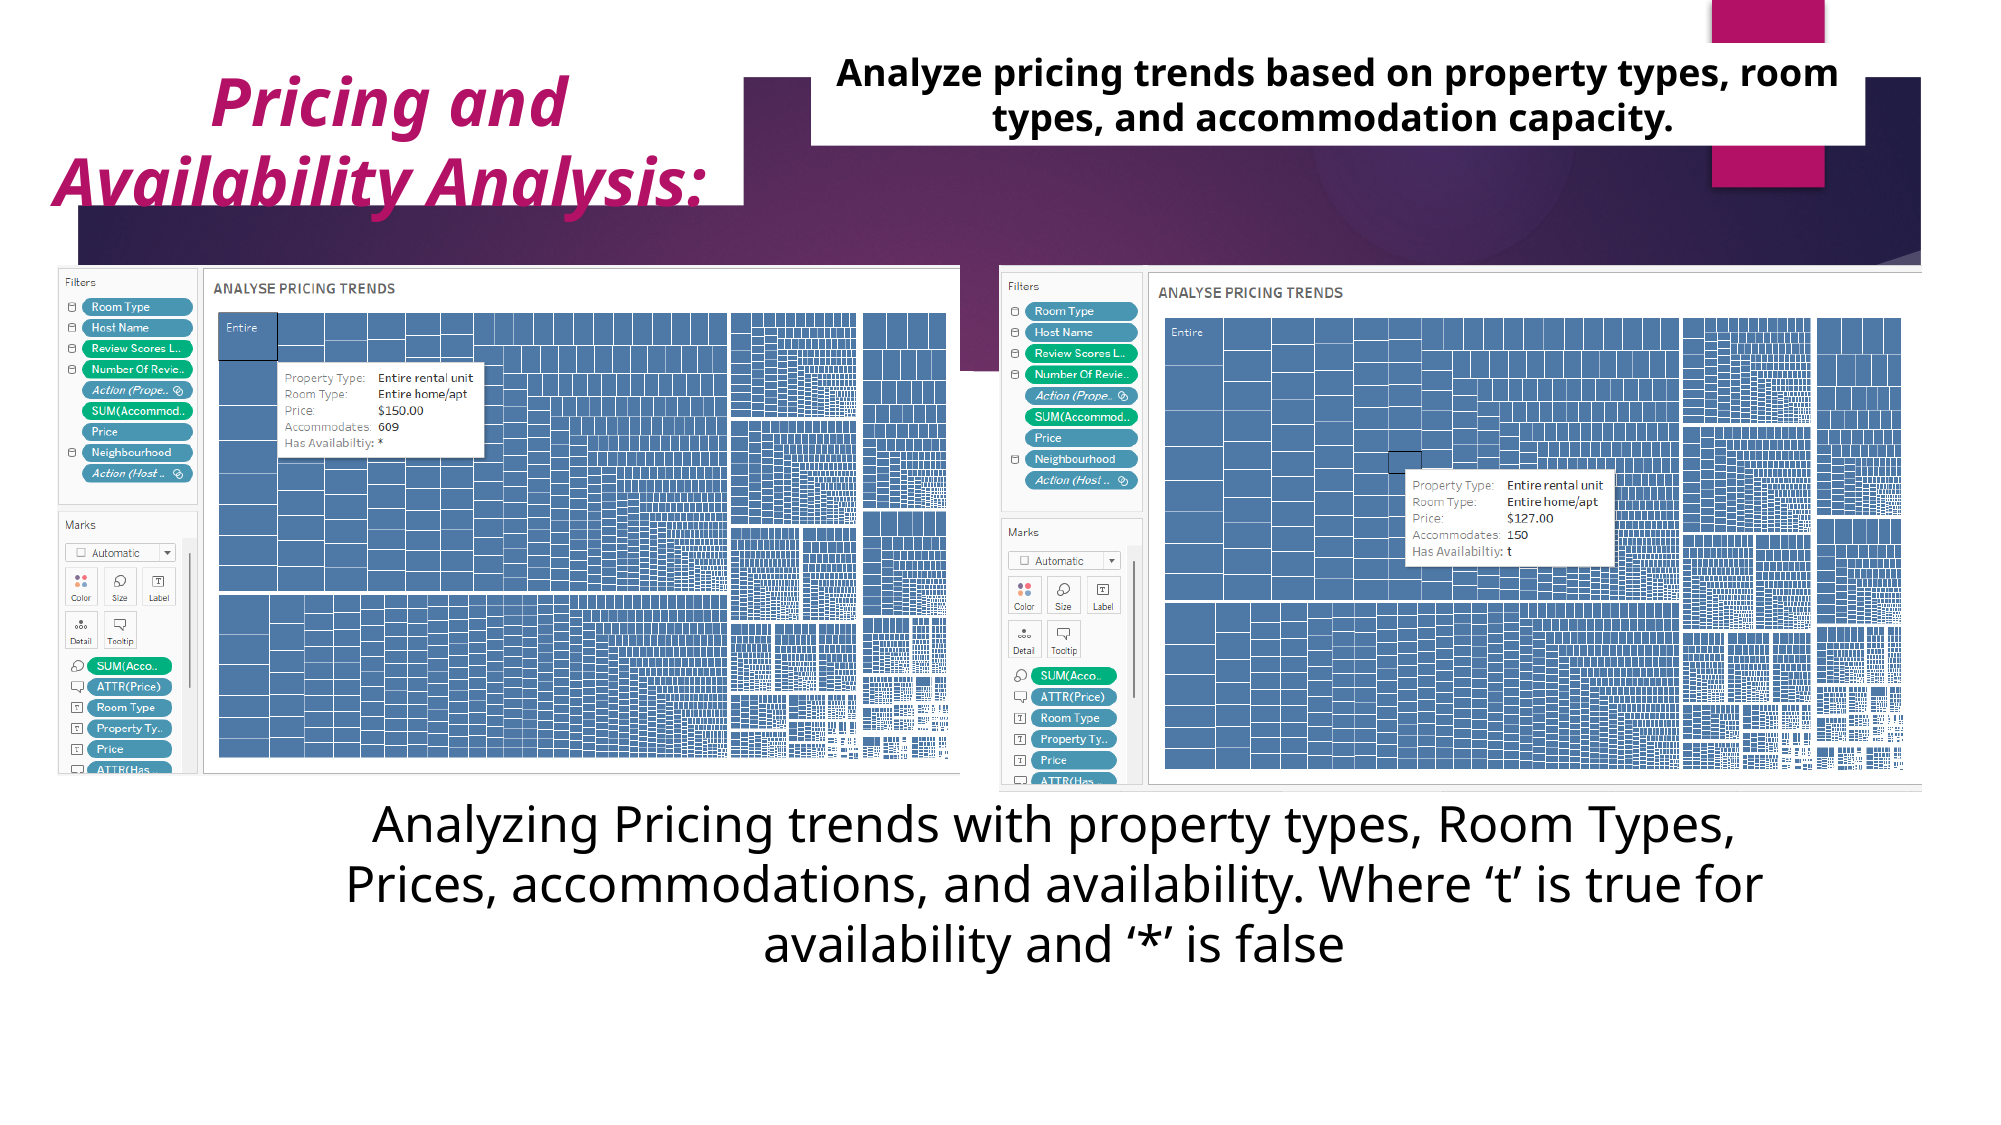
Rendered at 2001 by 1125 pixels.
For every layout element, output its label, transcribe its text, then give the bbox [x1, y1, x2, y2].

text_box Analyze pricing trends based on property types, room types, and accommodation capacity. [810, 42, 1867, 147]
picture [999, 264, 1923, 792]
picture [57, 264, 960, 777]
text_box Pricing and Availability Analysis: [33, 72, 745, 207]
text_box Analyzing Pricing trends with property types, Room Types, Prices, accommodations, and availability. Where ‘t’ is true for availability and ‘*’ is false [298, 790, 1812, 975]
